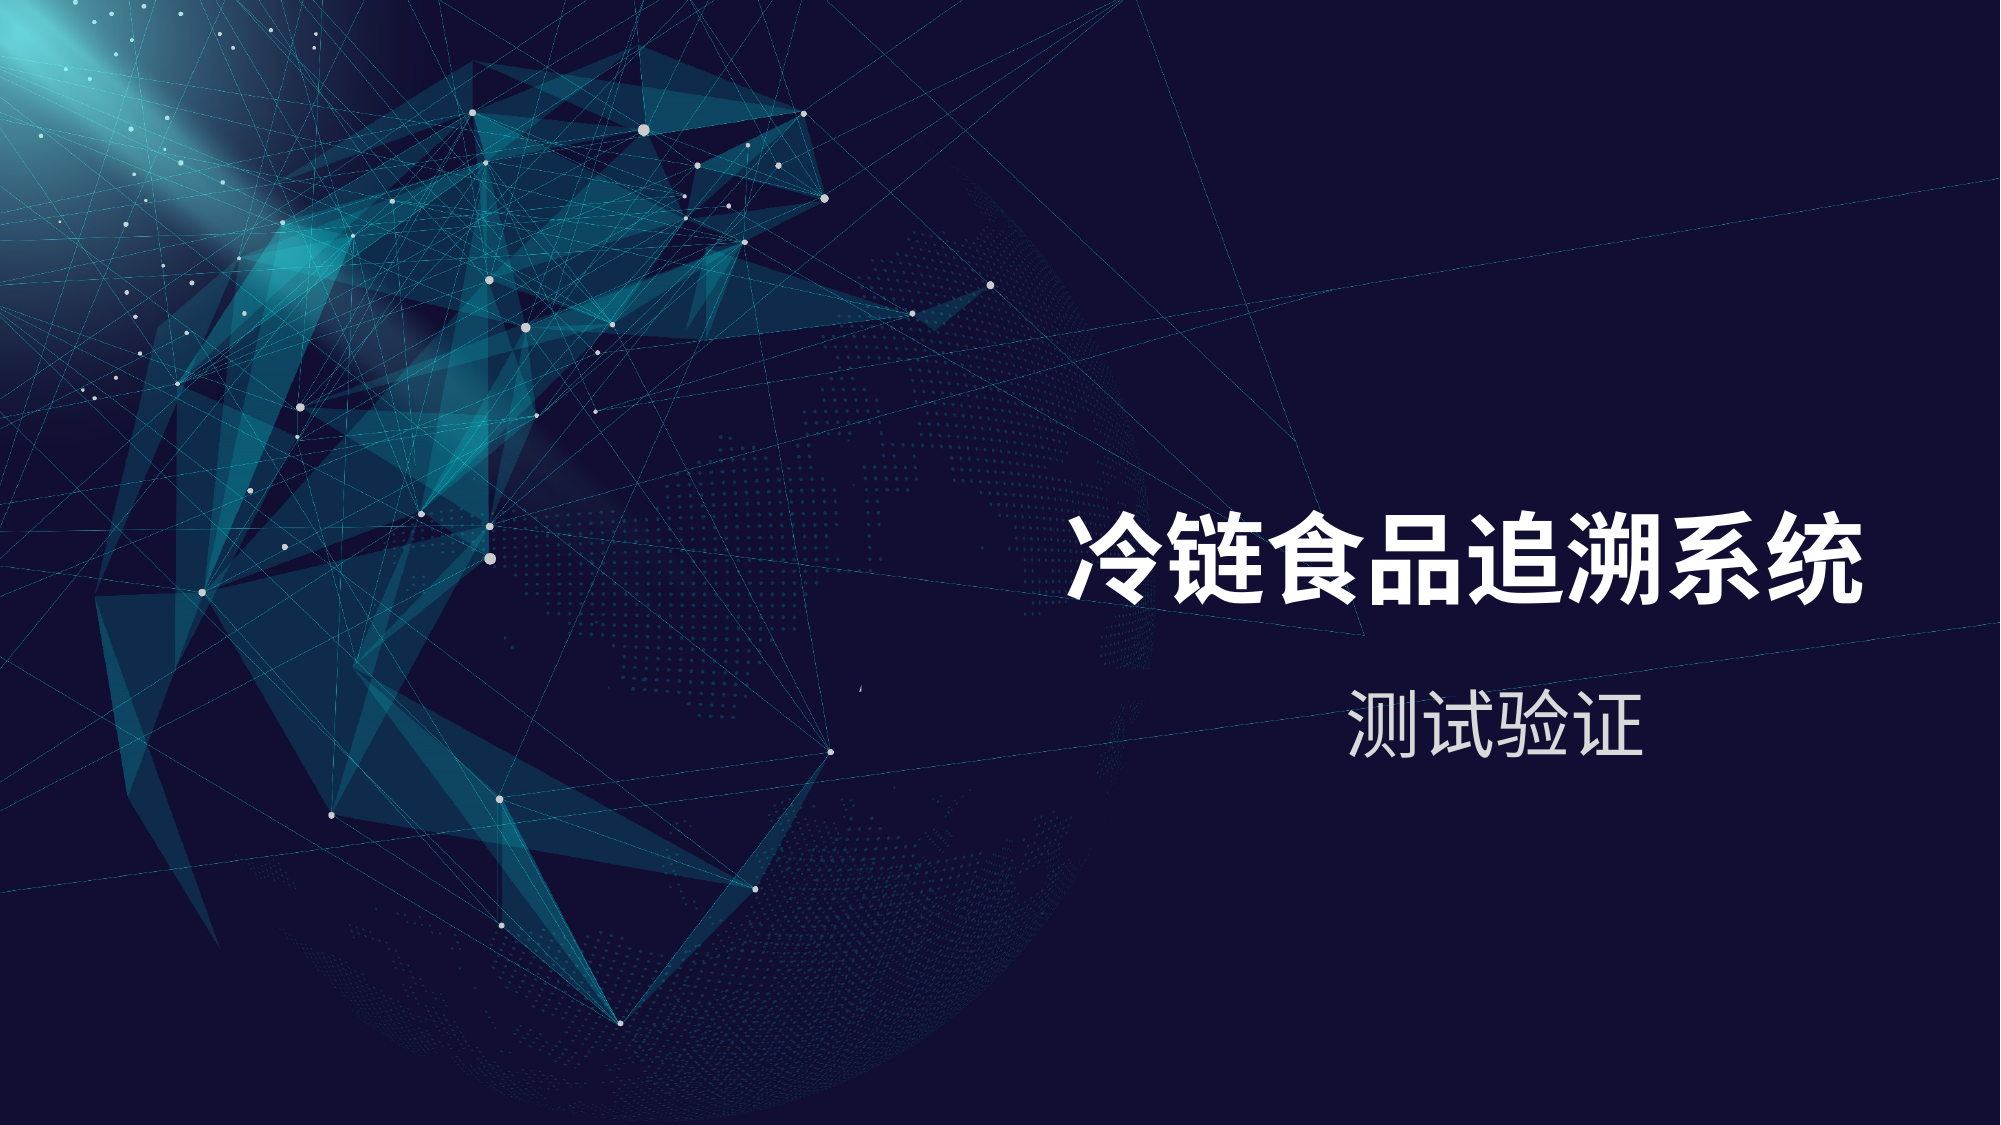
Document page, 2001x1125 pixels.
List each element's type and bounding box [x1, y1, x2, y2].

text_box [0, 0, 2000, 1125]
